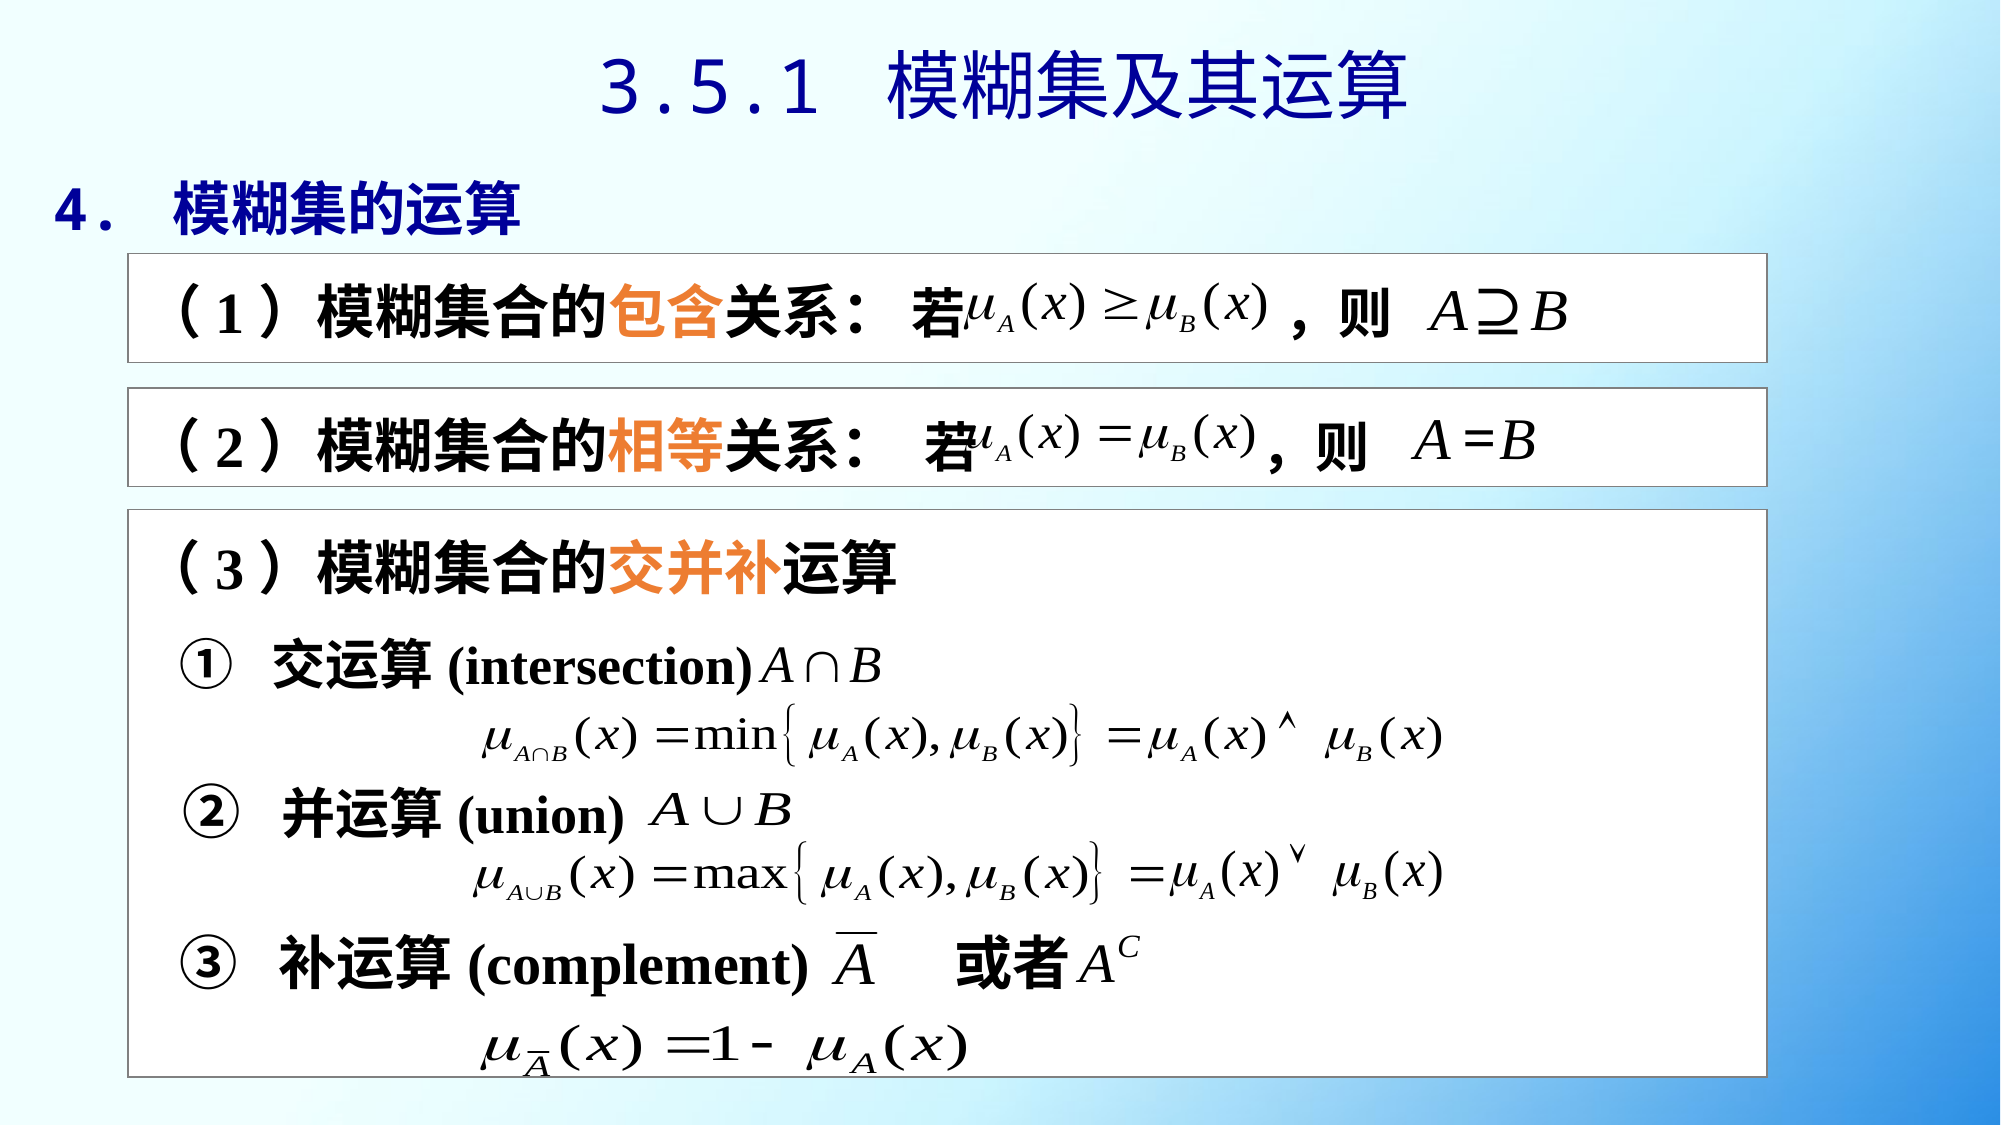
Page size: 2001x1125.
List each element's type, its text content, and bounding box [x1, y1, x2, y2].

text_box （3）模糊集合的交并补运算 ① 交运算(intersection) ② 并运算(union) ③ 补运算(complement) 或者 [128, 509, 1768, 1077]
text_box （2）模糊集合的相等关系： 若 ，则 [128, 387, 1768, 487]
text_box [467, 697, 1457, 781]
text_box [749, 634, 891, 697]
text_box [820, 919, 891, 995]
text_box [1400, 405, 1546, 470]
text_box （1）模糊集合的包含关系： 若 ，则 [128, 253, 1768, 363]
picture [0, 0, 2001, 1125]
text_box 3.5.1 模糊集及其运算 [86, 30, 1922, 136]
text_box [459, 835, 1172, 920]
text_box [949, 266, 1285, 349]
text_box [1415, 276, 1582, 341]
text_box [949, 399, 1270, 476]
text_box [1156, 835, 1457, 915]
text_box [1066, 921, 1154, 992]
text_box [467, 1013, 981, 1087]
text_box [636, 780, 803, 835]
text_box 4. 模糊集的运算 [39, 157, 1889, 250]
